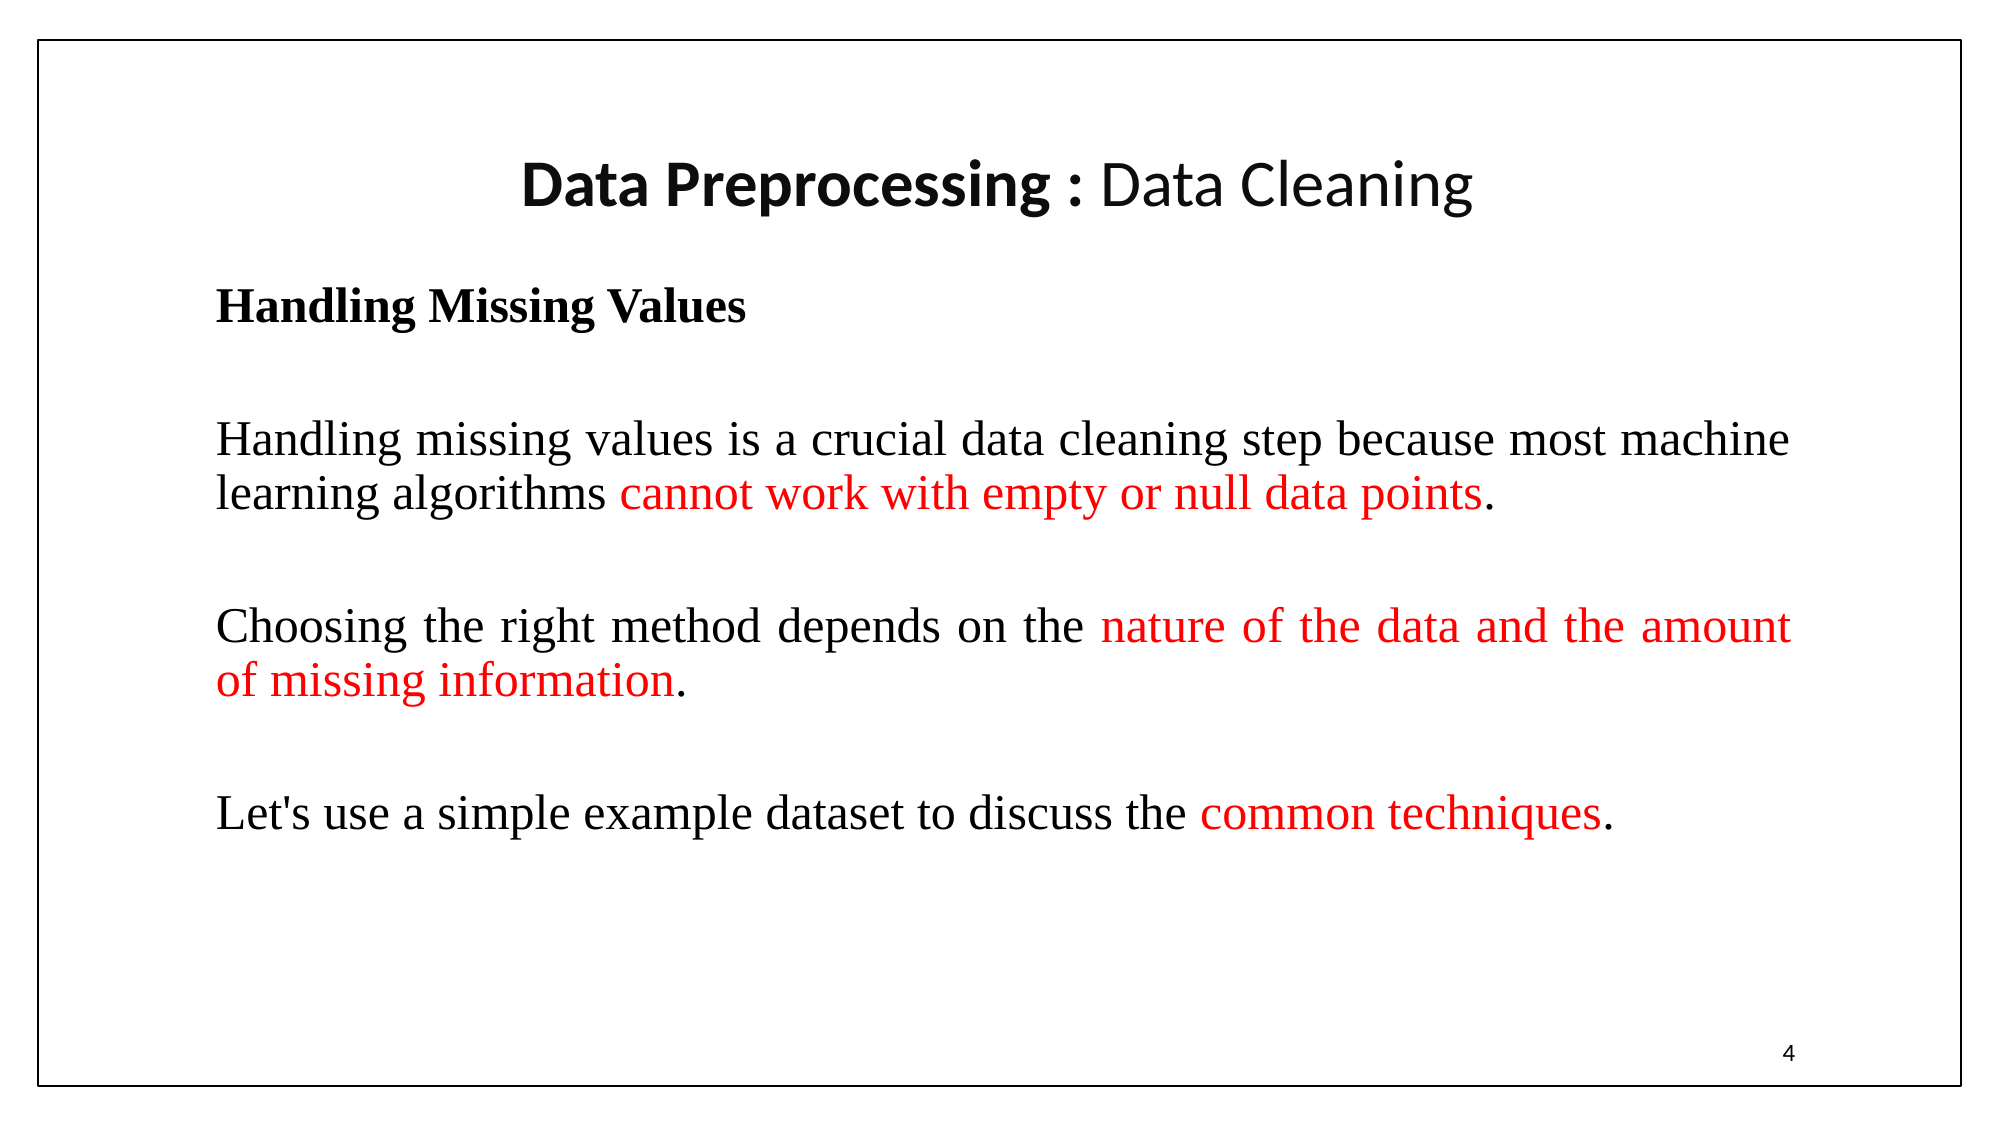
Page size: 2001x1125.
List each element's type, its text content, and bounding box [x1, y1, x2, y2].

title Data Preprocessing : Data Cleaning [187, 73, 1808, 296]
list Handling Missing Values Handling missing values is a crucial data cleaning step because most machine learning algorithms cannot work with empty or null data points. Choosing the right method depends on the nature of the data and the amount of missing information. Let's use a simple example dataset to discuss the common techniques. [187, 271, 1807, 1000]
slide_number 4 [1530, 1021, 1811, 1081]
